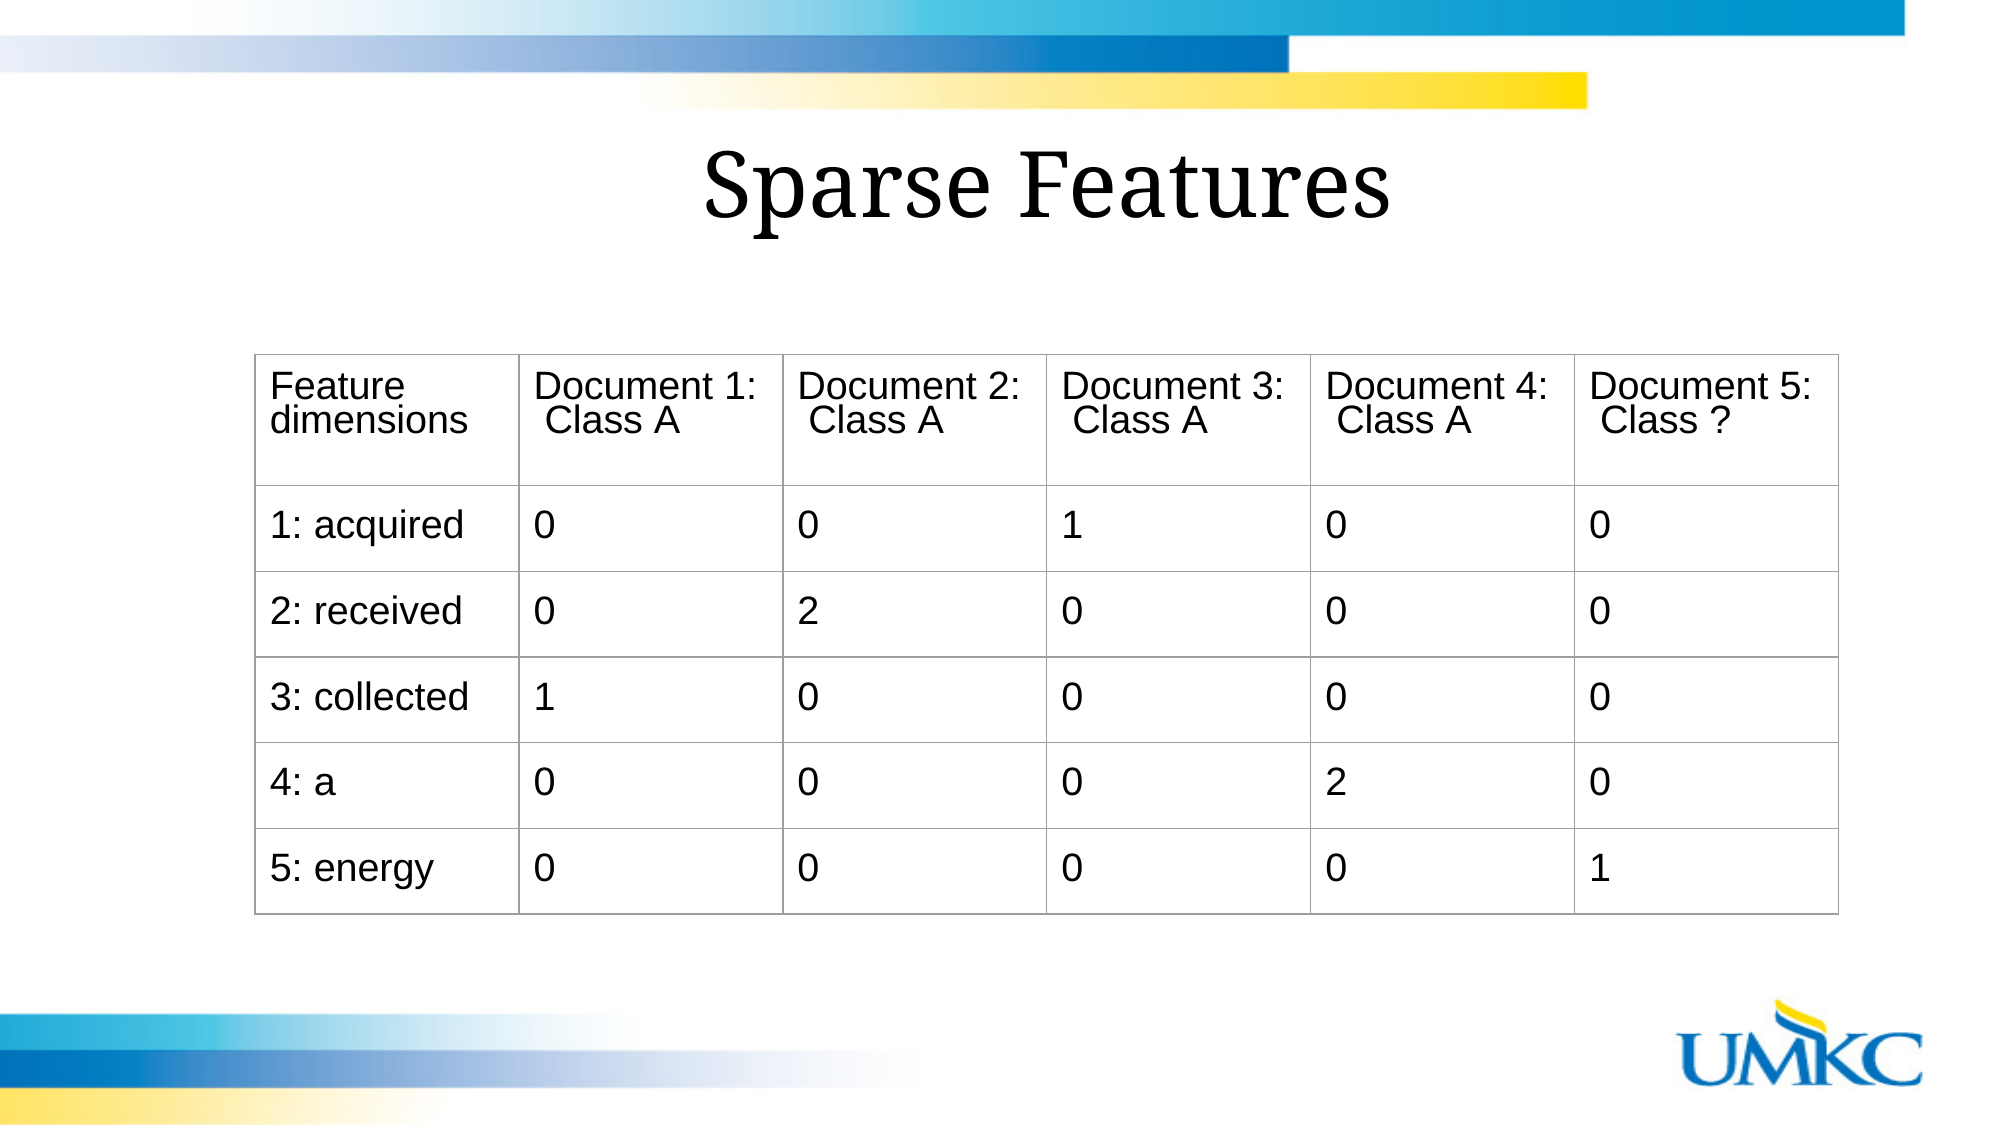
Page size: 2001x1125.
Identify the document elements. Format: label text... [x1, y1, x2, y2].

table_cell 0 [1575, 658, 1838, 742]
table_cell 2 [1311, 743, 1574, 828]
table_cell 2: received [256, 572, 518, 656]
table_cell 1 [1047, 486, 1310, 571]
table_cell 0 [520, 743, 782, 828]
table_header Feature dimensions [256, 355, 518, 485]
table_cell 0 [520, 572, 782, 656]
title Sparse Features [624, 84, 1469, 276]
table_cell 0 [784, 829, 1046, 913]
table_cell 0 [1575, 743, 1838, 828]
table_cell 0 [1311, 829, 1574, 913]
table_cell 1 [520, 658, 782, 742]
table_cell 0 [1047, 743, 1310, 828]
table_cell 0 [1047, 658, 1310, 742]
table_cell 0 [520, 486, 782, 571]
table_cell 1 [1575, 829, 1838, 913]
table_cell 0 [1575, 572, 1838, 656]
table_cell 0 [520, 829, 782, 913]
table_cell 2 [784, 572, 1046, 656]
table_cell 0 [1311, 658, 1574, 742]
table_cell 5: energy [256, 829, 518, 913]
table_cell 1: acquired [256, 486, 518, 571]
table_cell 0 [1311, 486, 1574, 571]
table_header Document 2: Class A [784, 355, 1046, 485]
table_cell 0 [1311, 572, 1574, 656]
table_cell 0 [1047, 829, 1310, 913]
picture [0, 0, 2001, 1125]
table_header Document 4: Class A [1311, 355, 1574, 485]
table_header Document 1: Class A [520, 355, 782, 485]
table_cell 0 [1575, 486, 1838, 571]
table_cell 4: a [256, 743, 518, 828]
table_cell 3: collected [256, 658, 518, 742]
table_cell 0 [784, 486, 1046, 571]
table_cell 0 [784, 743, 1046, 828]
table_header Document 5: Class ? [1575, 355, 1838, 485]
table_header Document 3: Class A [1047, 355, 1310, 485]
table_cell 0 [1047, 572, 1310, 656]
table_cell 0 [784, 658, 1046, 742]
